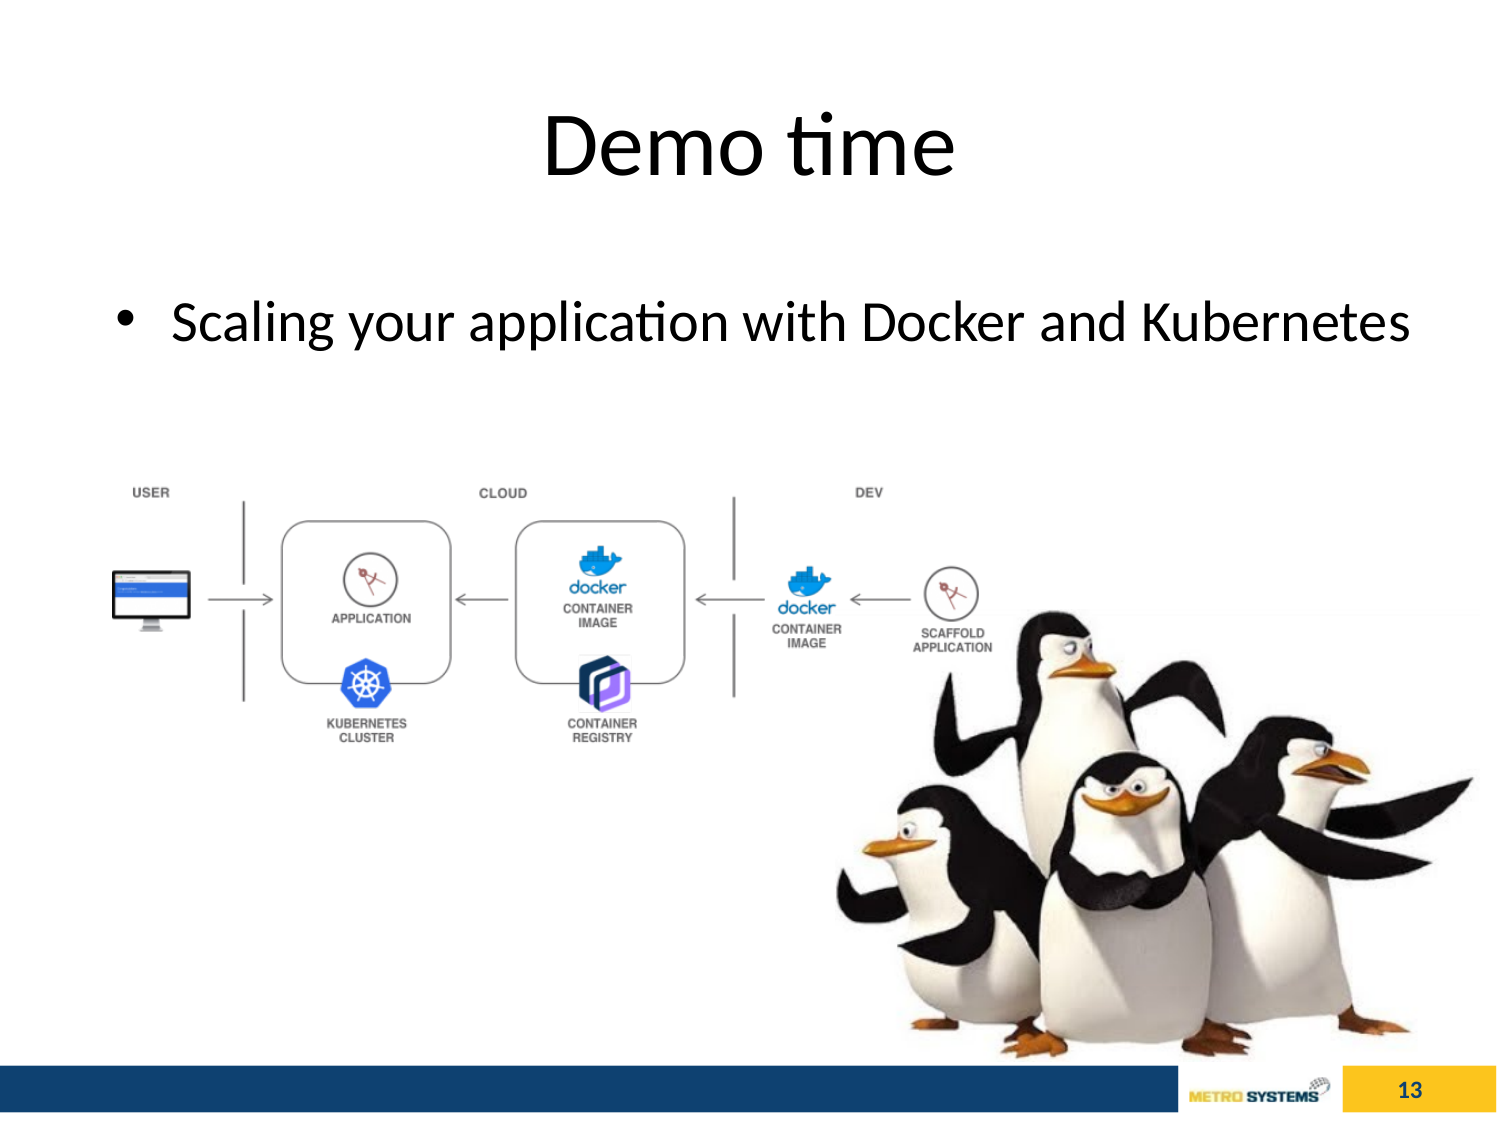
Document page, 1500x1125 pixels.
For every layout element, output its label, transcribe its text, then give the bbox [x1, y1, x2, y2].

text_box Scaling your application with Docker and Kubernetes [100, 275, 1448, 409]
title Demo time [75, 45, 1425, 233]
picture [0, 479, 1500, 1115]
